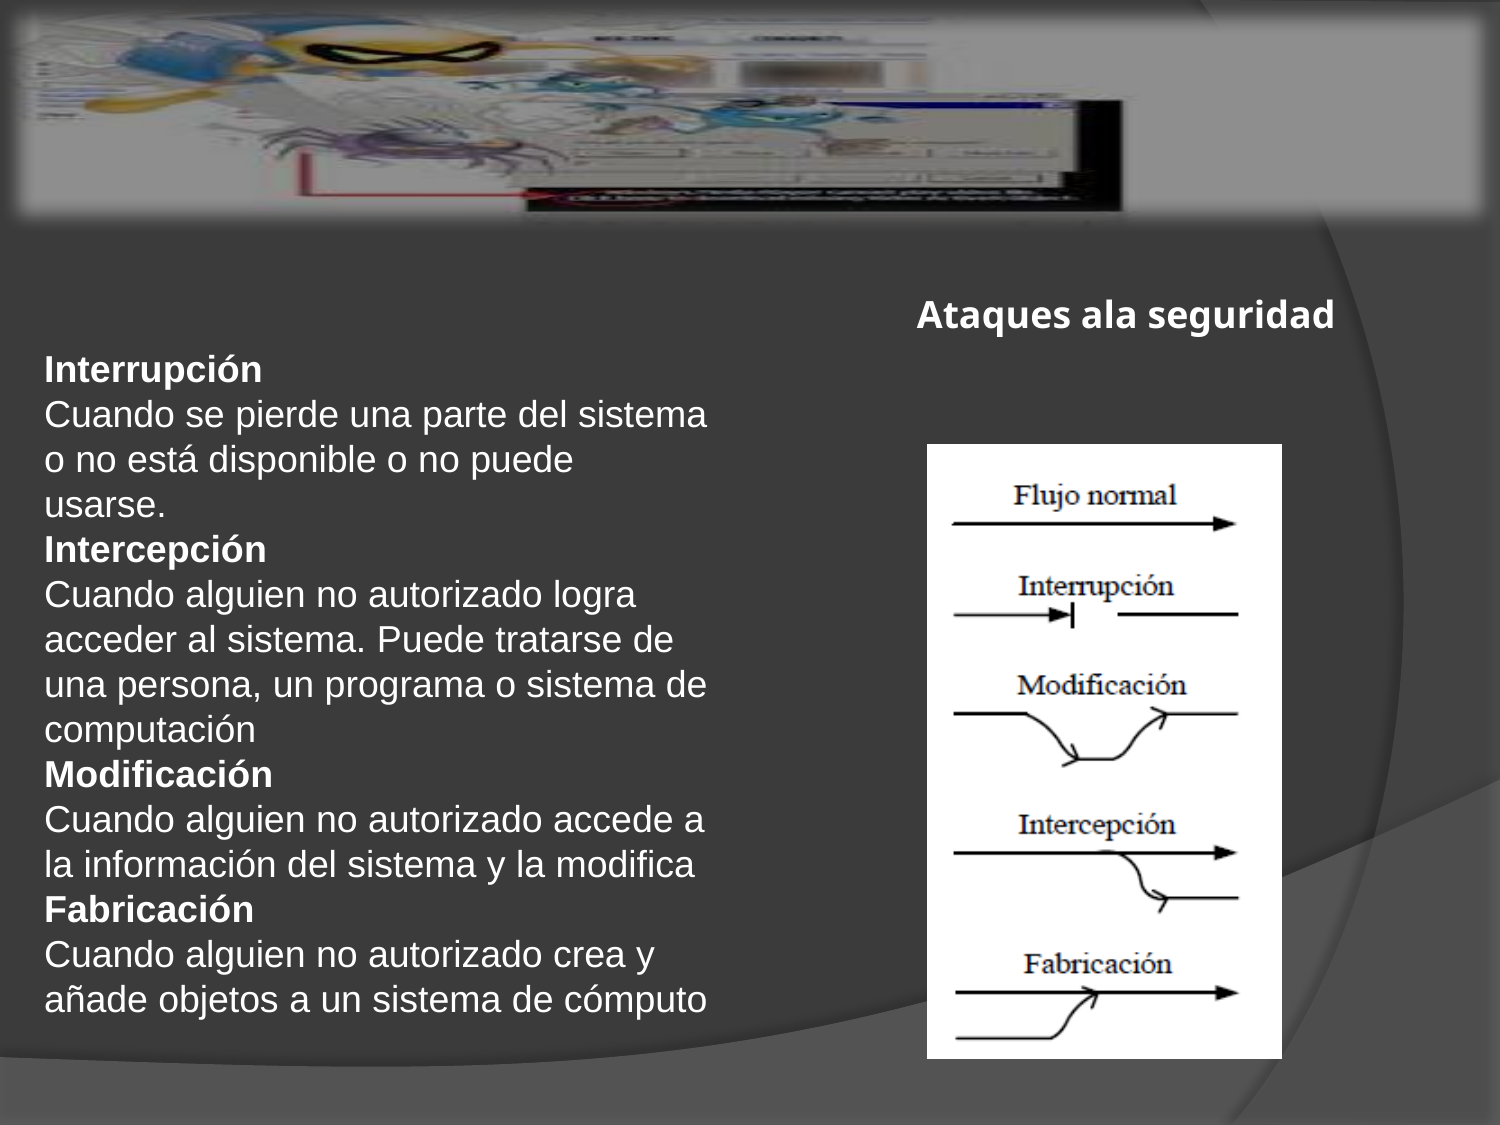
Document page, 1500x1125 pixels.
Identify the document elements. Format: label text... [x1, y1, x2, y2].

text_box Interrupción Cuando se pierde una parte del sistema o no está disponible o no puede usarse. Intercepción Cuando alguien no autorizado logra acceder al sistema. Puede tratarse de una persona, un programa o sistema de computación Modificación Cuando alguien no autorizado accede a la información del sistema y la modifica Fabricación Cuando alguien no autorizado crea y añade objetos a un sistema de cómputo [29, 338, 739, 1028]
title Ataques ala seguridad [909, 243, 1500, 408]
picture [926, 444, 1282, 1059]
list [0, 0, 1500, 232]
